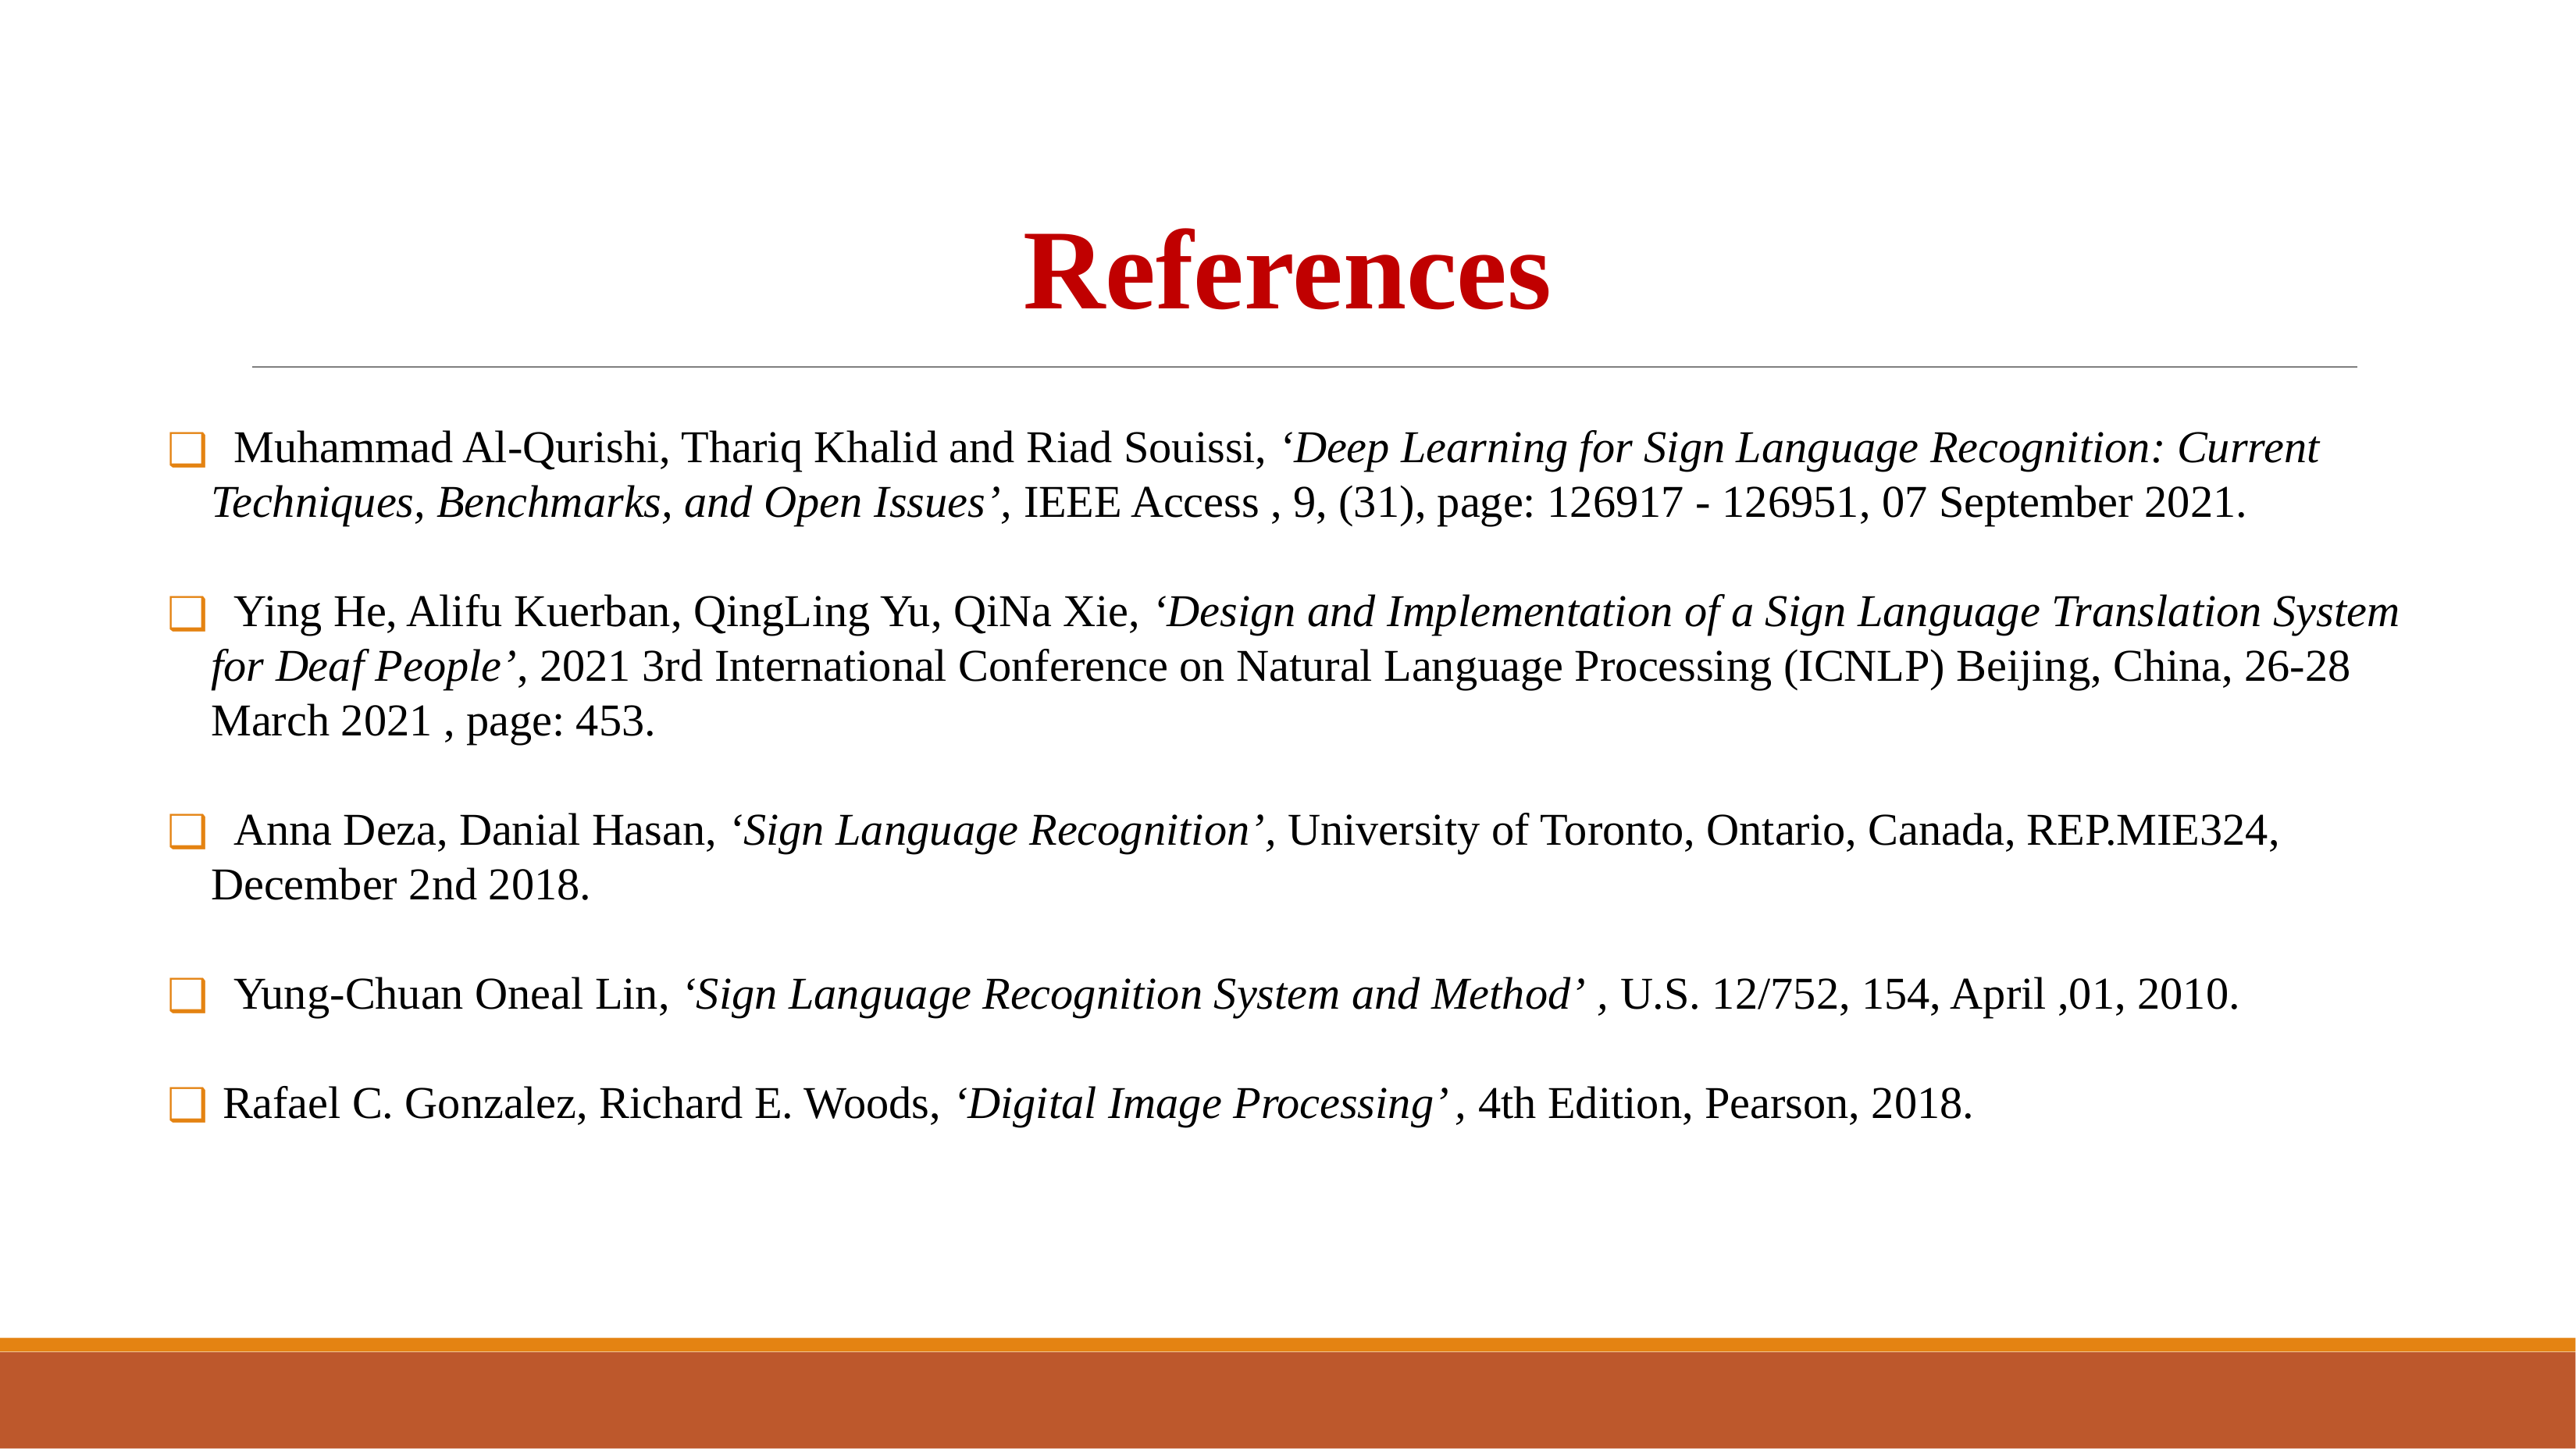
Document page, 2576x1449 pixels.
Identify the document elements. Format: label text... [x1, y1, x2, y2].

text_box Muhammad Al-Qurishi, Thariq Khalid and Riad Souissi, ‘Deep Learning for Sign Language Recognition: Current Techniques, Benchmarks, and Open Issues’, IEEE Access , 9, (31), page: 126917 - 126951, 07 September 2021. Ying He, Alifu Kuerban, QingLing Yu, QiNa Xie, ‘Design and Implementation of a Sign Language Translation System for Deaf People’, 2021 3rd International Conference on Natural Language Processing (ICNLP) Beijing, China, 26-28 March 2021 , page: 453. Anna Deza, Danial Hasan, ‘Sign Language Recognition’, University of Toronto, Ontario, Canada, REP.MIE324, December 2nd 2018. Yung-Chuan Oneal Lin, ‘Sign Language Recognition System and Method’ , U.S. 12/752, 154, April ,01, 2010. Rafael C. Gonzalez, Richard E. Woods, ‘Digital Image Processing’ , 4th Edition, Pearson, 2018. [155, 411, 2447, 1243]
text_box References [128, 181, 2447, 349]
